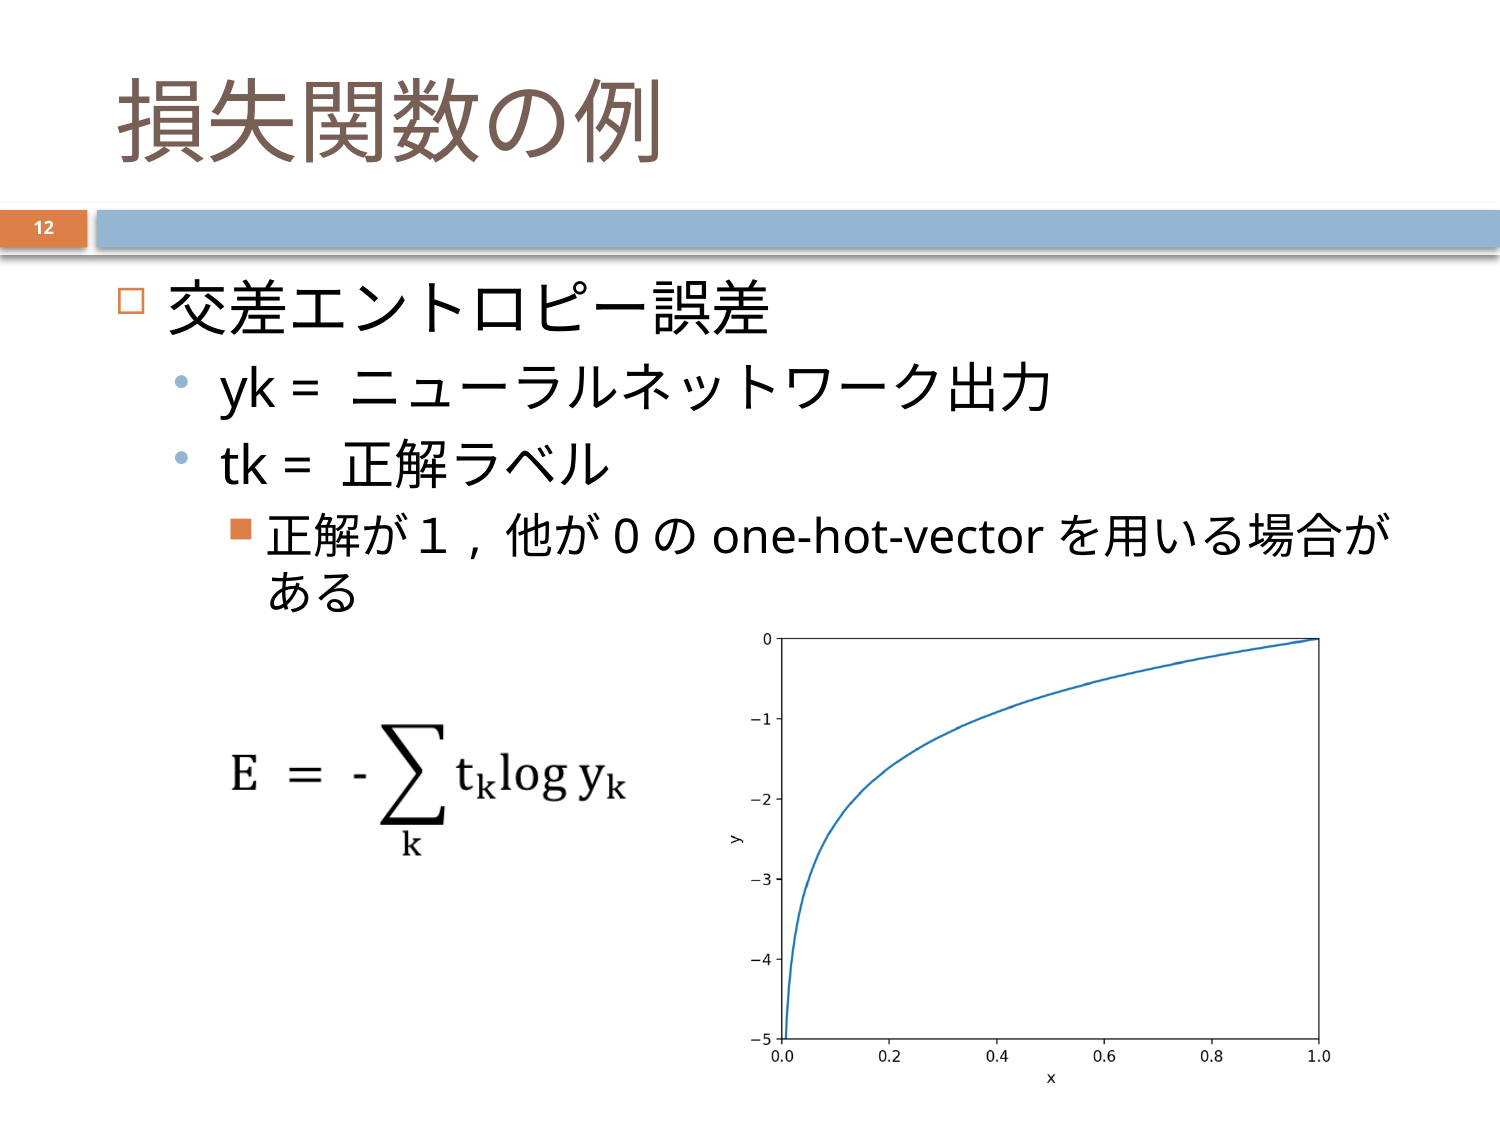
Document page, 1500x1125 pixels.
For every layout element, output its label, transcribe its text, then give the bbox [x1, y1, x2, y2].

picture [694, 575, 1389, 1096]
slide_number 12 [0, 208, 88, 249]
list 交差エントロピー誤差 yk = ニューラルネットワーク出力 tk = 正解ラベル 正解が１, 他が0のone-hot-vectorを用いる場合がある [100, 262, 1438, 1000]
title 損失関数の例 [100, 37, 1438, 200]
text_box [0, 697, 689, 874]
